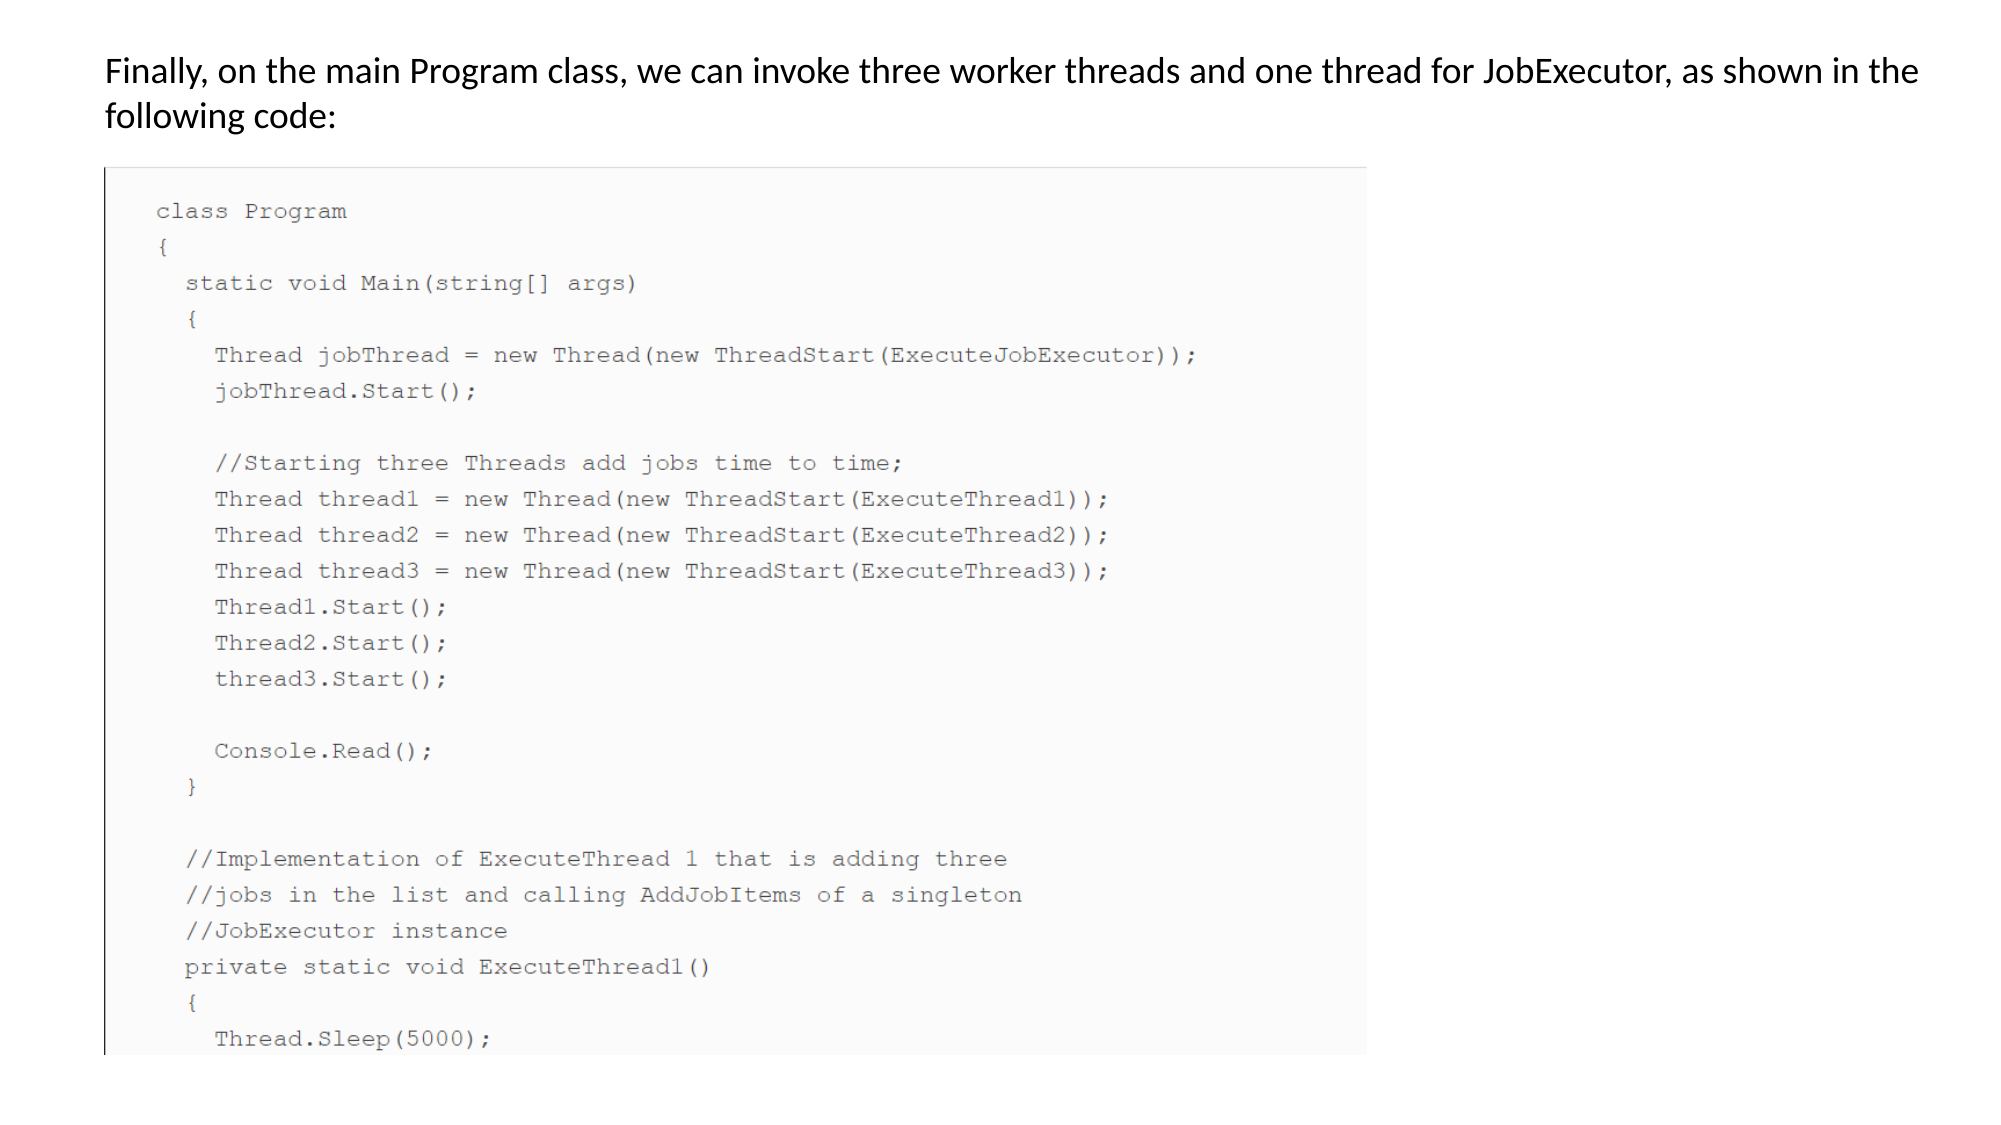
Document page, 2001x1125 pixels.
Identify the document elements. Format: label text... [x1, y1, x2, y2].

picture [103, 160, 1462, 1055]
text_box Finally, on the main Program class, we can invoke three worker threads and one thread for JobExecutor, as shown in the following code: [90, 38, 1986, 144]
